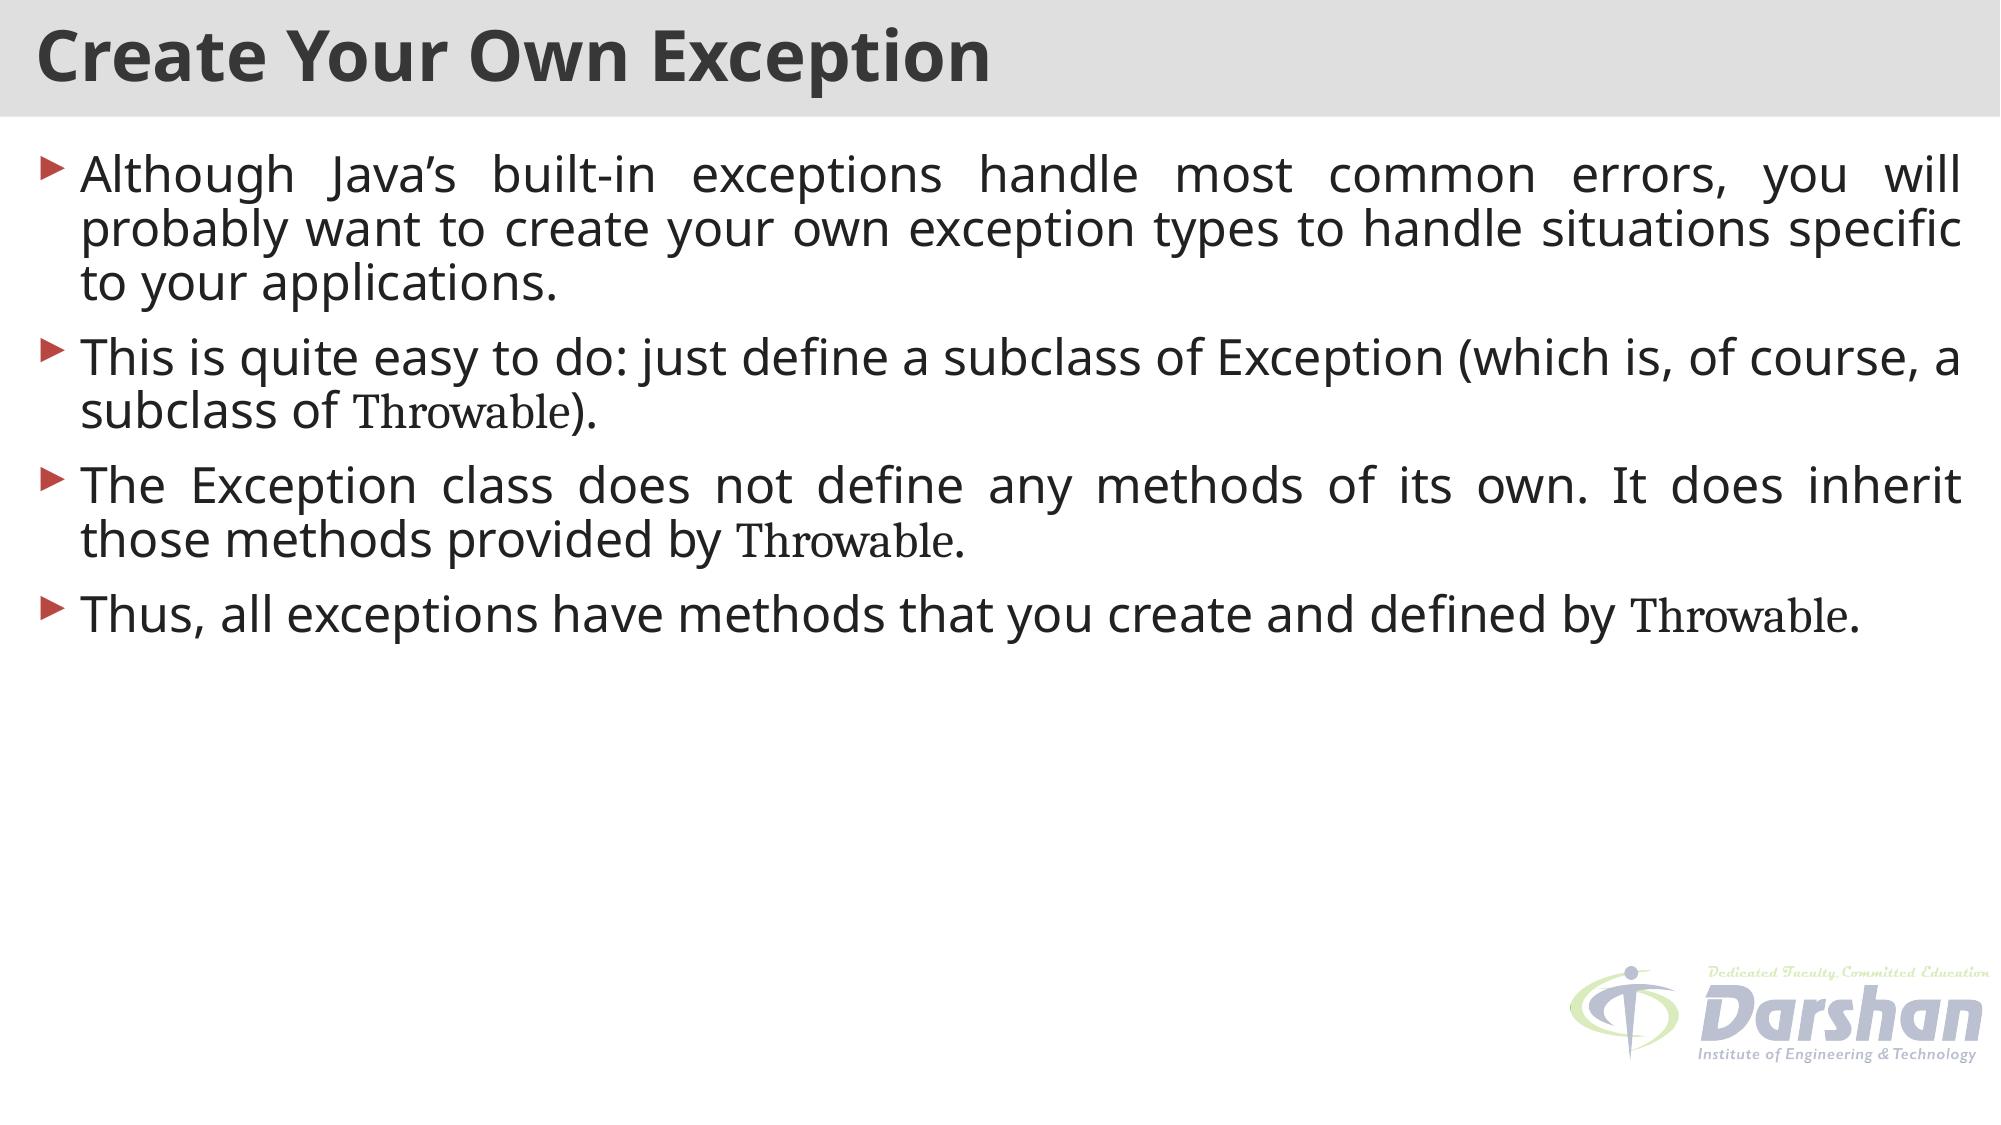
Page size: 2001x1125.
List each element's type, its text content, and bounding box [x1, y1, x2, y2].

list Although Java’s built-in exceptions handle most common errors, you will probably want to create your own exception types to handle situations specific to your applications. This is quite easy to do: just define a subclass of Exception (which is, of course, a subclass of Throwable). The Exception class does not define any methods of its own. It does inherit those methods provided by Throwable. Thus, all exceptions have methods that you create and defined by Throwable. [21, 141, 1979, 1059]
title Create Your Own Exception [0, 0, 2000, 117]
